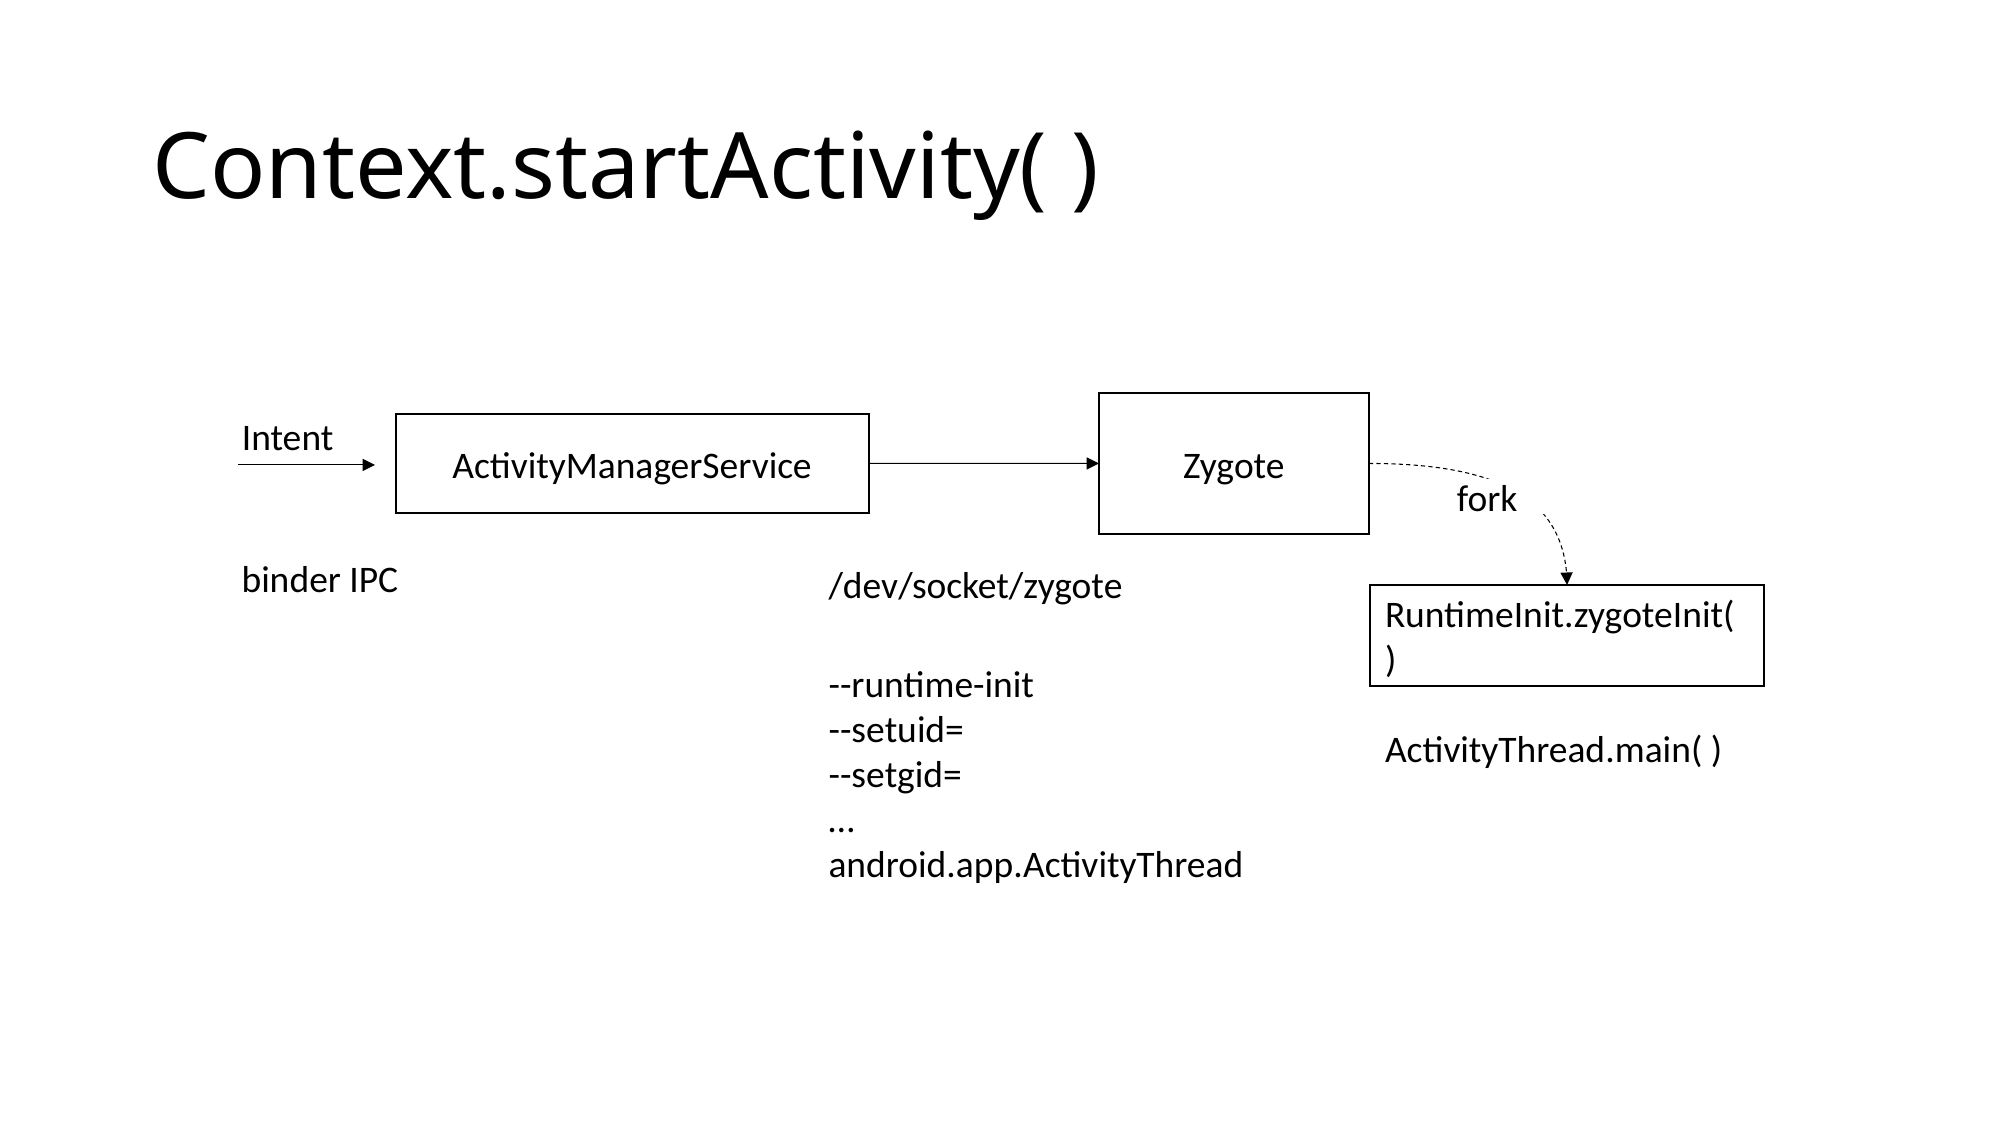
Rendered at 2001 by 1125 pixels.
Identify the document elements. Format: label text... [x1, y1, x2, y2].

text_box Zygote [1098, 392, 1370, 535]
text_box Intent [226, 413, 363, 457]
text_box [1368, 463, 1568, 585]
title Context.startActivity( ) [137, 59, 1863, 278]
text_box binder IPC [226, 536, 438, 619]
text_box --runtime-init --setuid= --setgid= … android.app.ActivityThread [813, 649, 1273, 897]
text_box ActivityThread.main( ) [1369, 705, 1766, 789]
text_box RuntimeInit.zygoteInit( ) [1369, 584, 1765, 687]
text_box /dev/socket/zygote [813, 542, 1155, 625]
text_box ActivityManagerService [395, 413, 870, 514]
